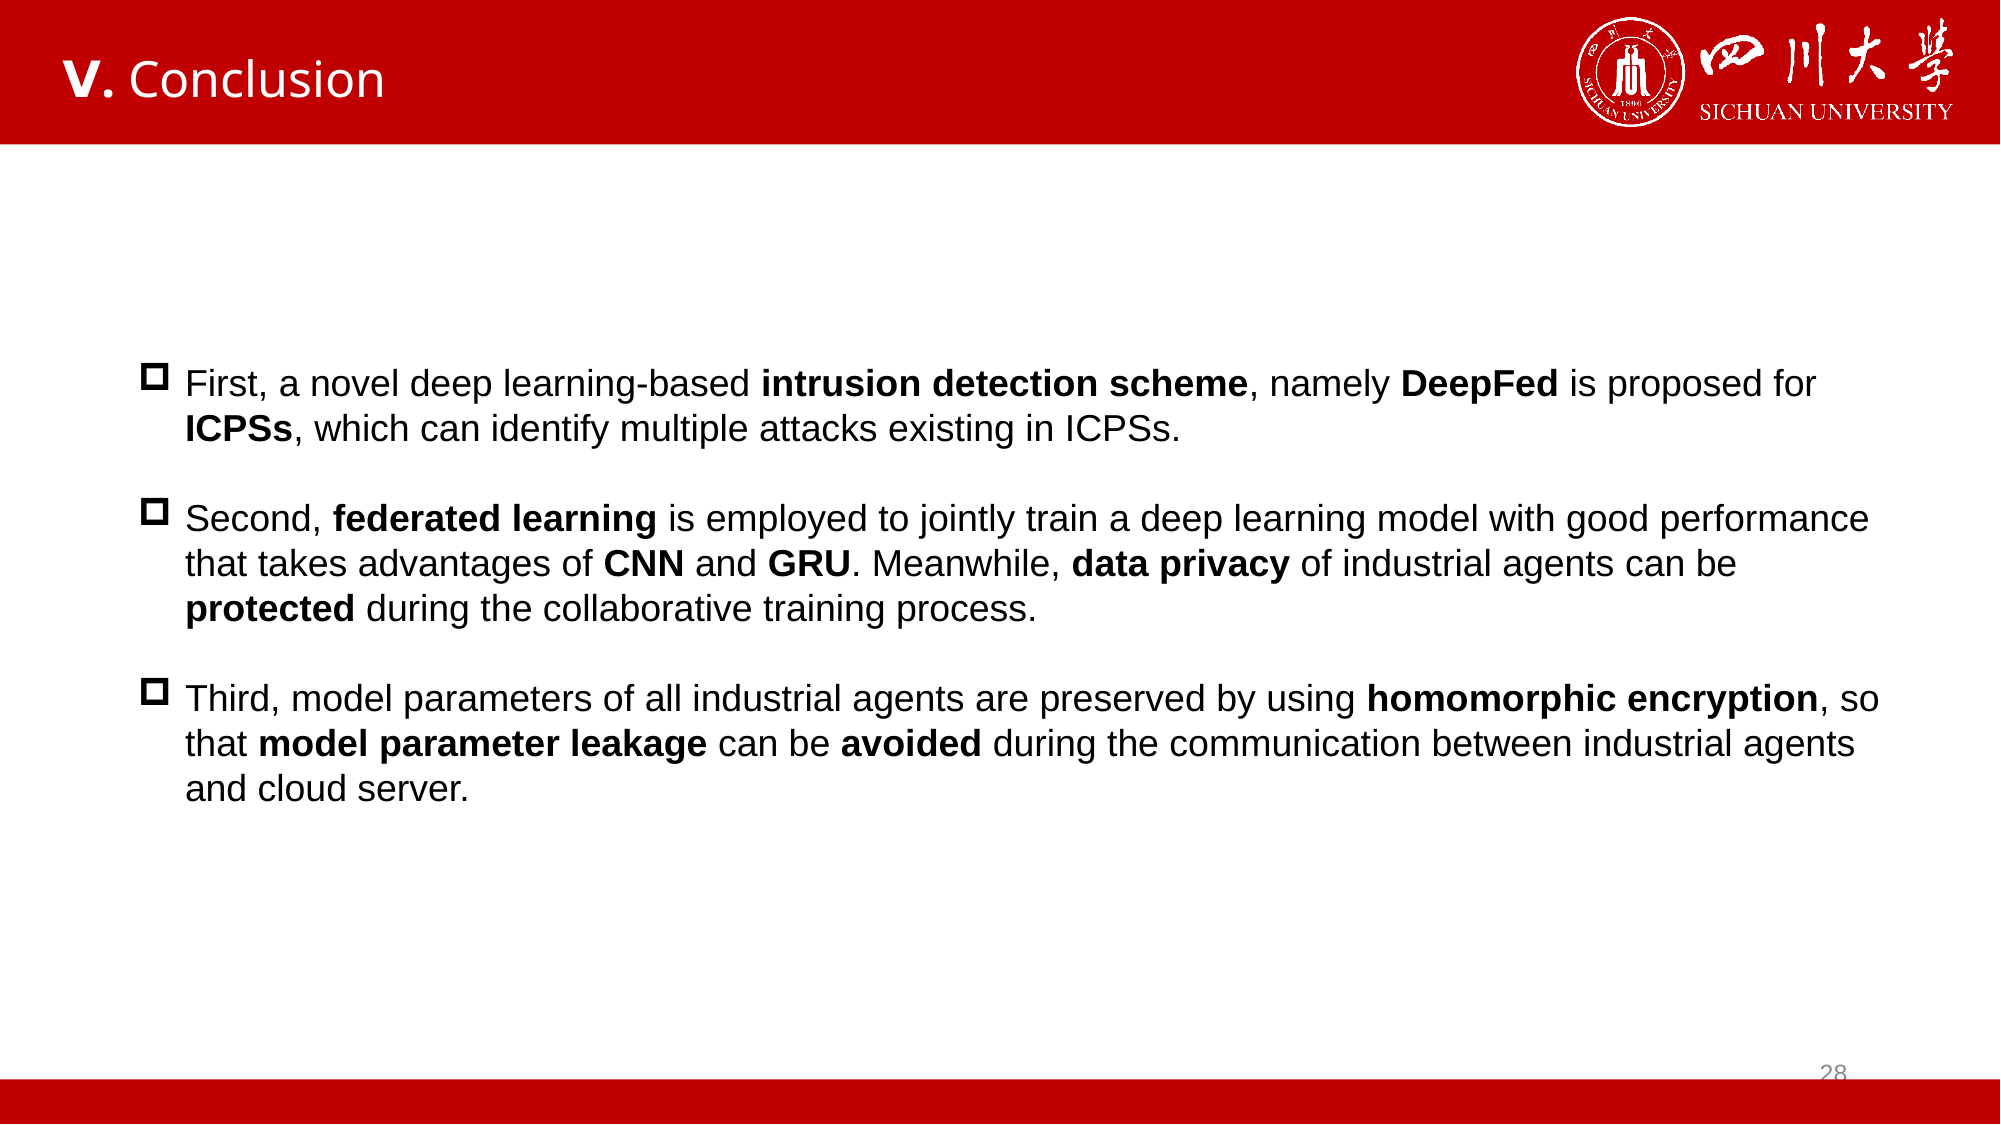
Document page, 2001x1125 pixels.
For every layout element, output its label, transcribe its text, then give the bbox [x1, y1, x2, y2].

title Ⅴ. Conclusion [47, 32, 1773, 131]
text_box First, a novel deep learning-based intrusion detection scheme, namely DeepFed is proposed for ICPSs, which can identify multiple attacks existing in ICPSs. Second, federated learning is employed to jointly train a deep learning model with good performance that takes advantages of CNN and GRU. Meanwhile, data privacy of industrial agents can be protected during the collaborative training process. Third, model parameters of all industrial agents are preserved by using homomorphic encryption, so that model parameter leakage can be avoided during the communication between industrial agents and cloud server. [123, 351, 1900, 862]
slide_number 28 [1412, 1042, 1863, 1103]
picture [1576, 17, 1953, 127]
